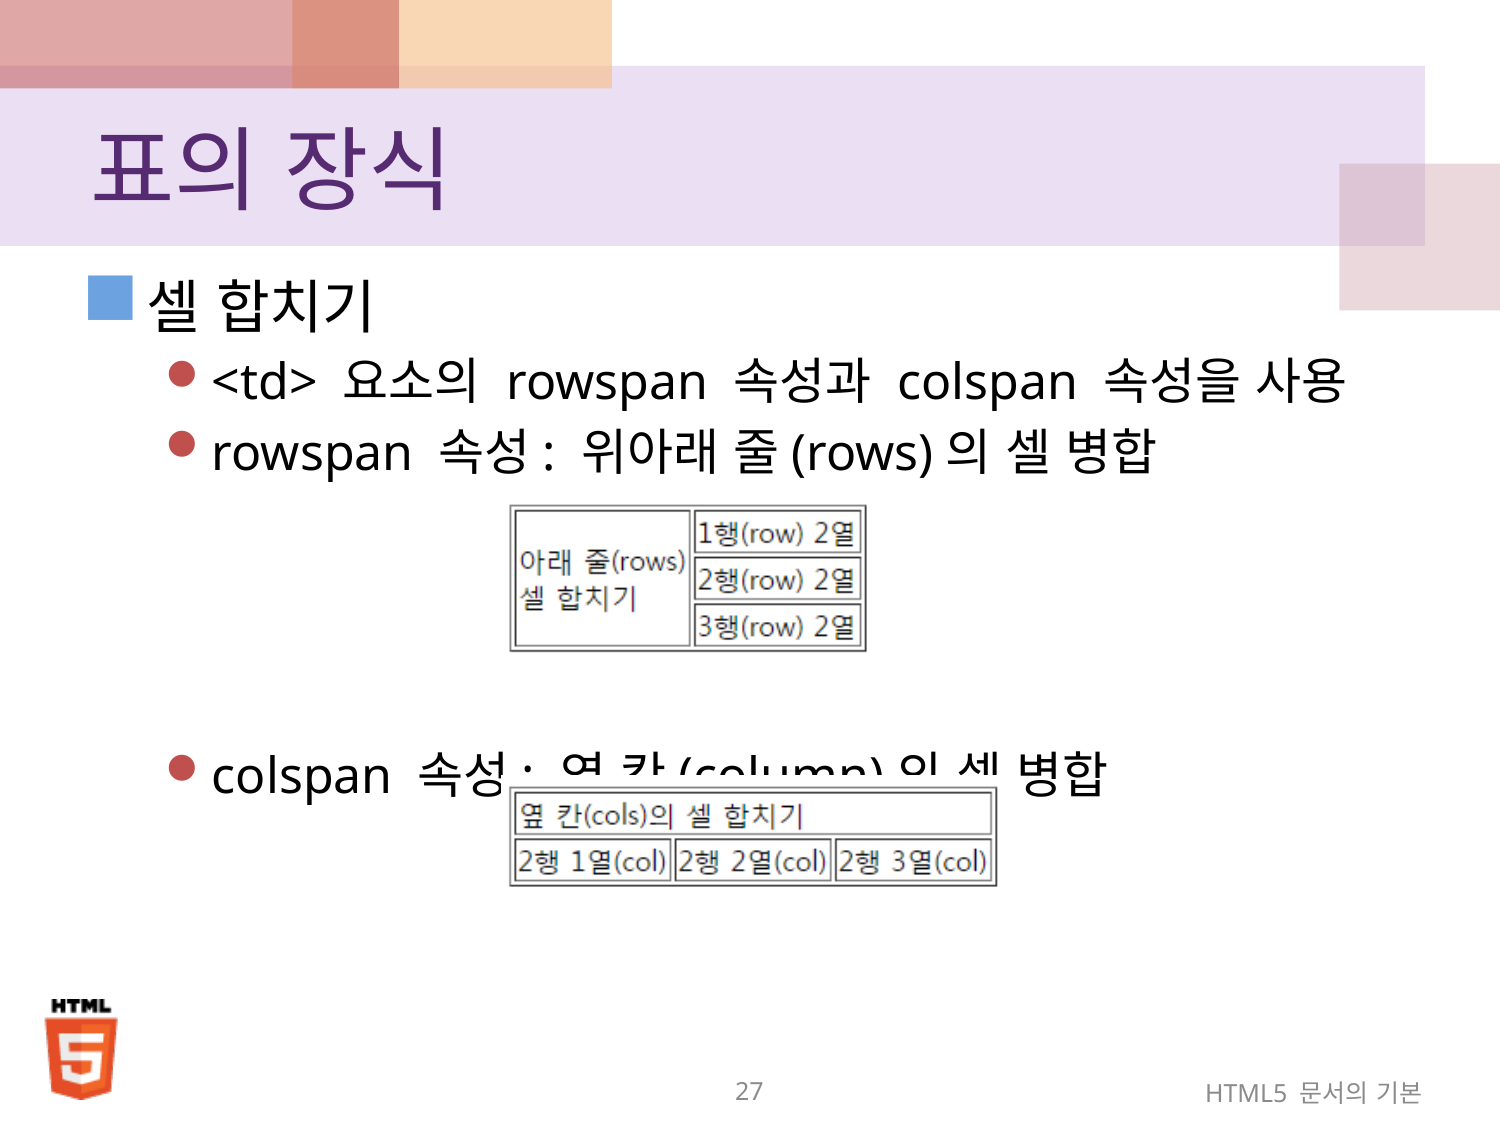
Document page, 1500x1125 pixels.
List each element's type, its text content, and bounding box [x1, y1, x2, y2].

footer HTML5 문서의 기본 [963, 1072, 1438, 1113]
title 표의 장식 [75, 88, 1425, 246]
picture [501, 774, 1013, 900]
slide_number 27 [574, 1072, 925, 1113]
list 셀 합치기 <td> 요소의 rowspan 속성과 colspan 속성을 사용 rowspan 속성: 위아래 줄(rows)의 셀 병합 colspan 속성: 옆 칸(column)의 셀 병합 [75, 262, 1425, 1005]
picture [503, 493, 879, 666]
picture [31, 999, 132, 1100]
